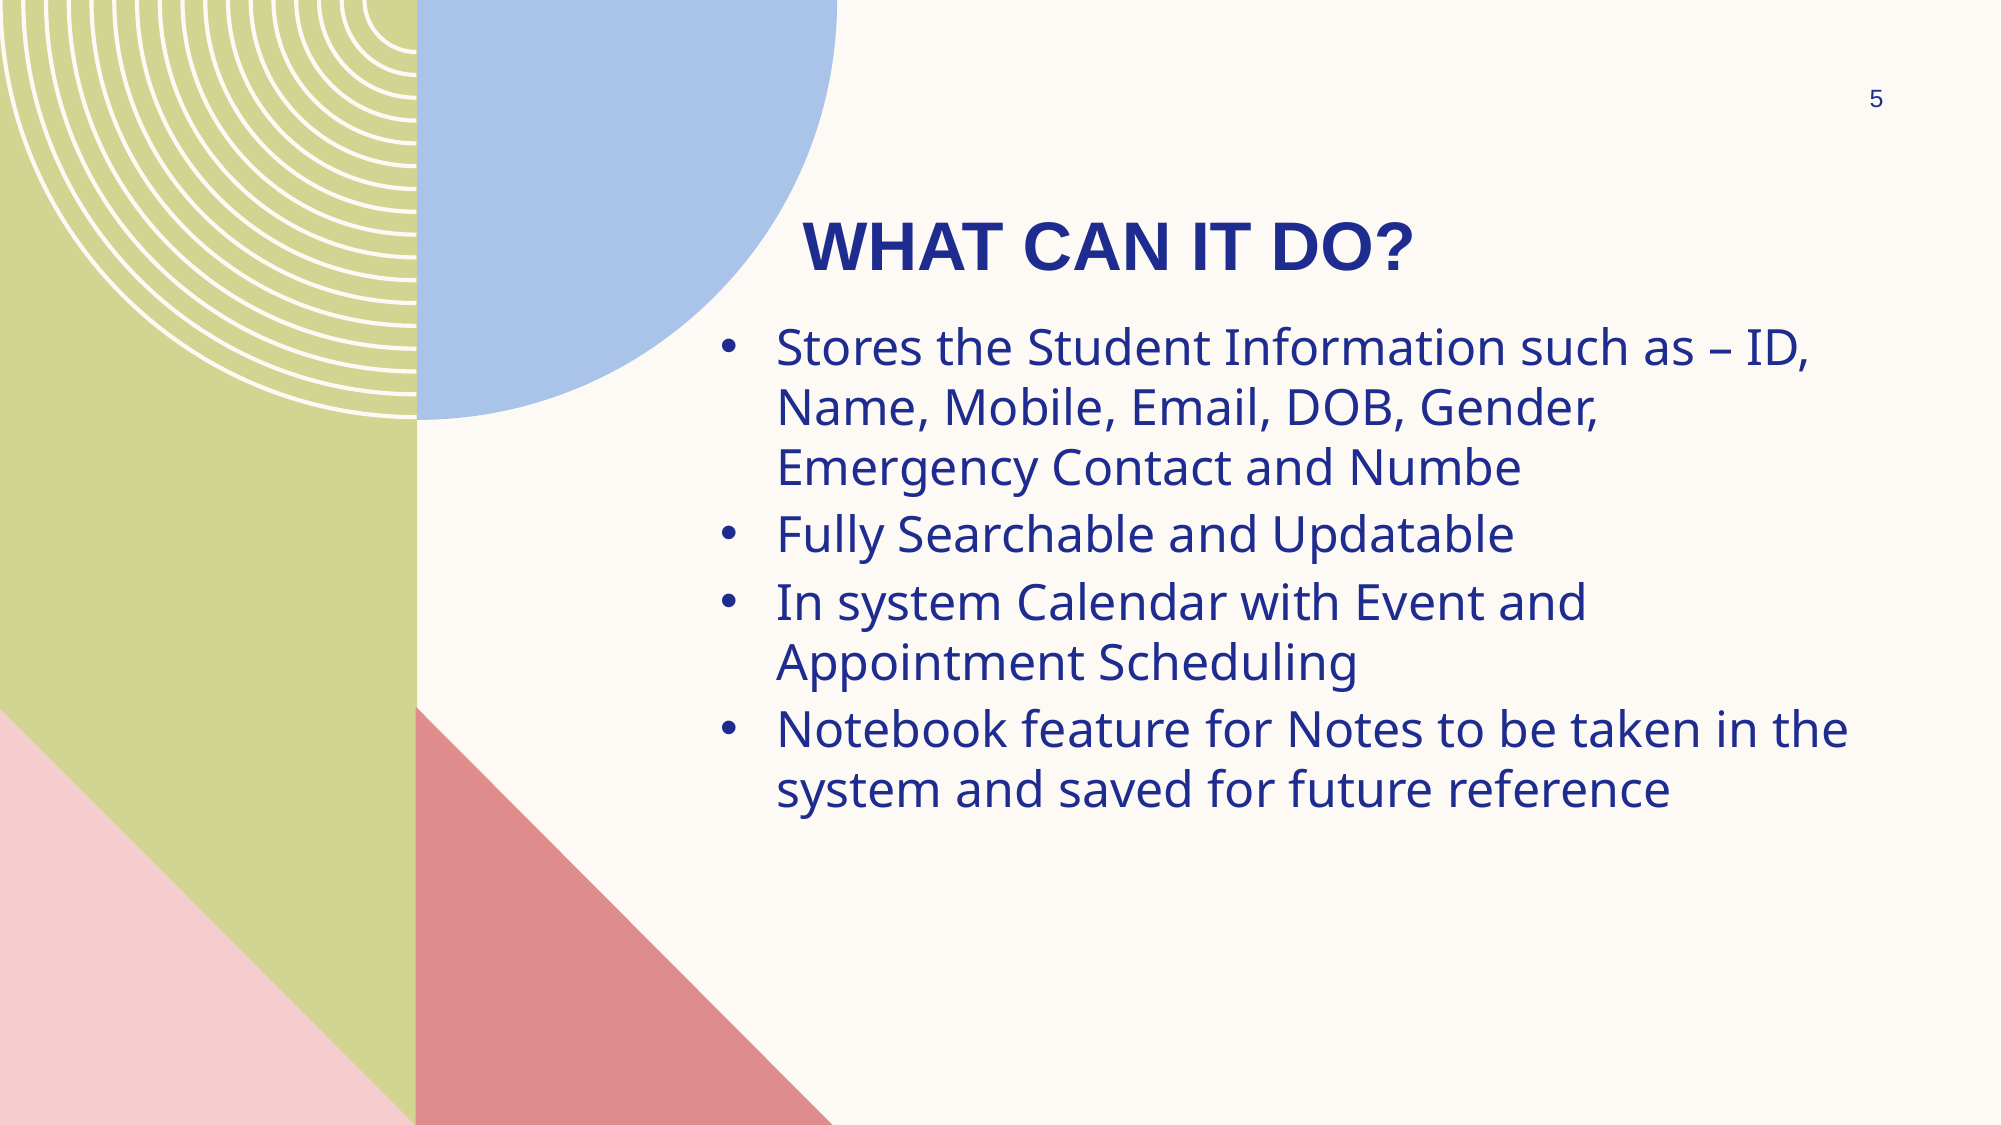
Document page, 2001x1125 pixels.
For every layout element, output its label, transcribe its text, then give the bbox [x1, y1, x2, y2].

slide_number 5 [1795, 75, 1958, 120]
list Stores the Student Information such as – ID, Name, Mobile, Email, DOB, Gender, Emergency Contact and Numbe Fully Searchable and Updatable In system Calendar with Event and Appointment Scheduling Notebook feature for Notes to be taken in the system and saved for future reference [720, 314, 1854, 884]
title What can it do? [802, 201, 1871, 315]
